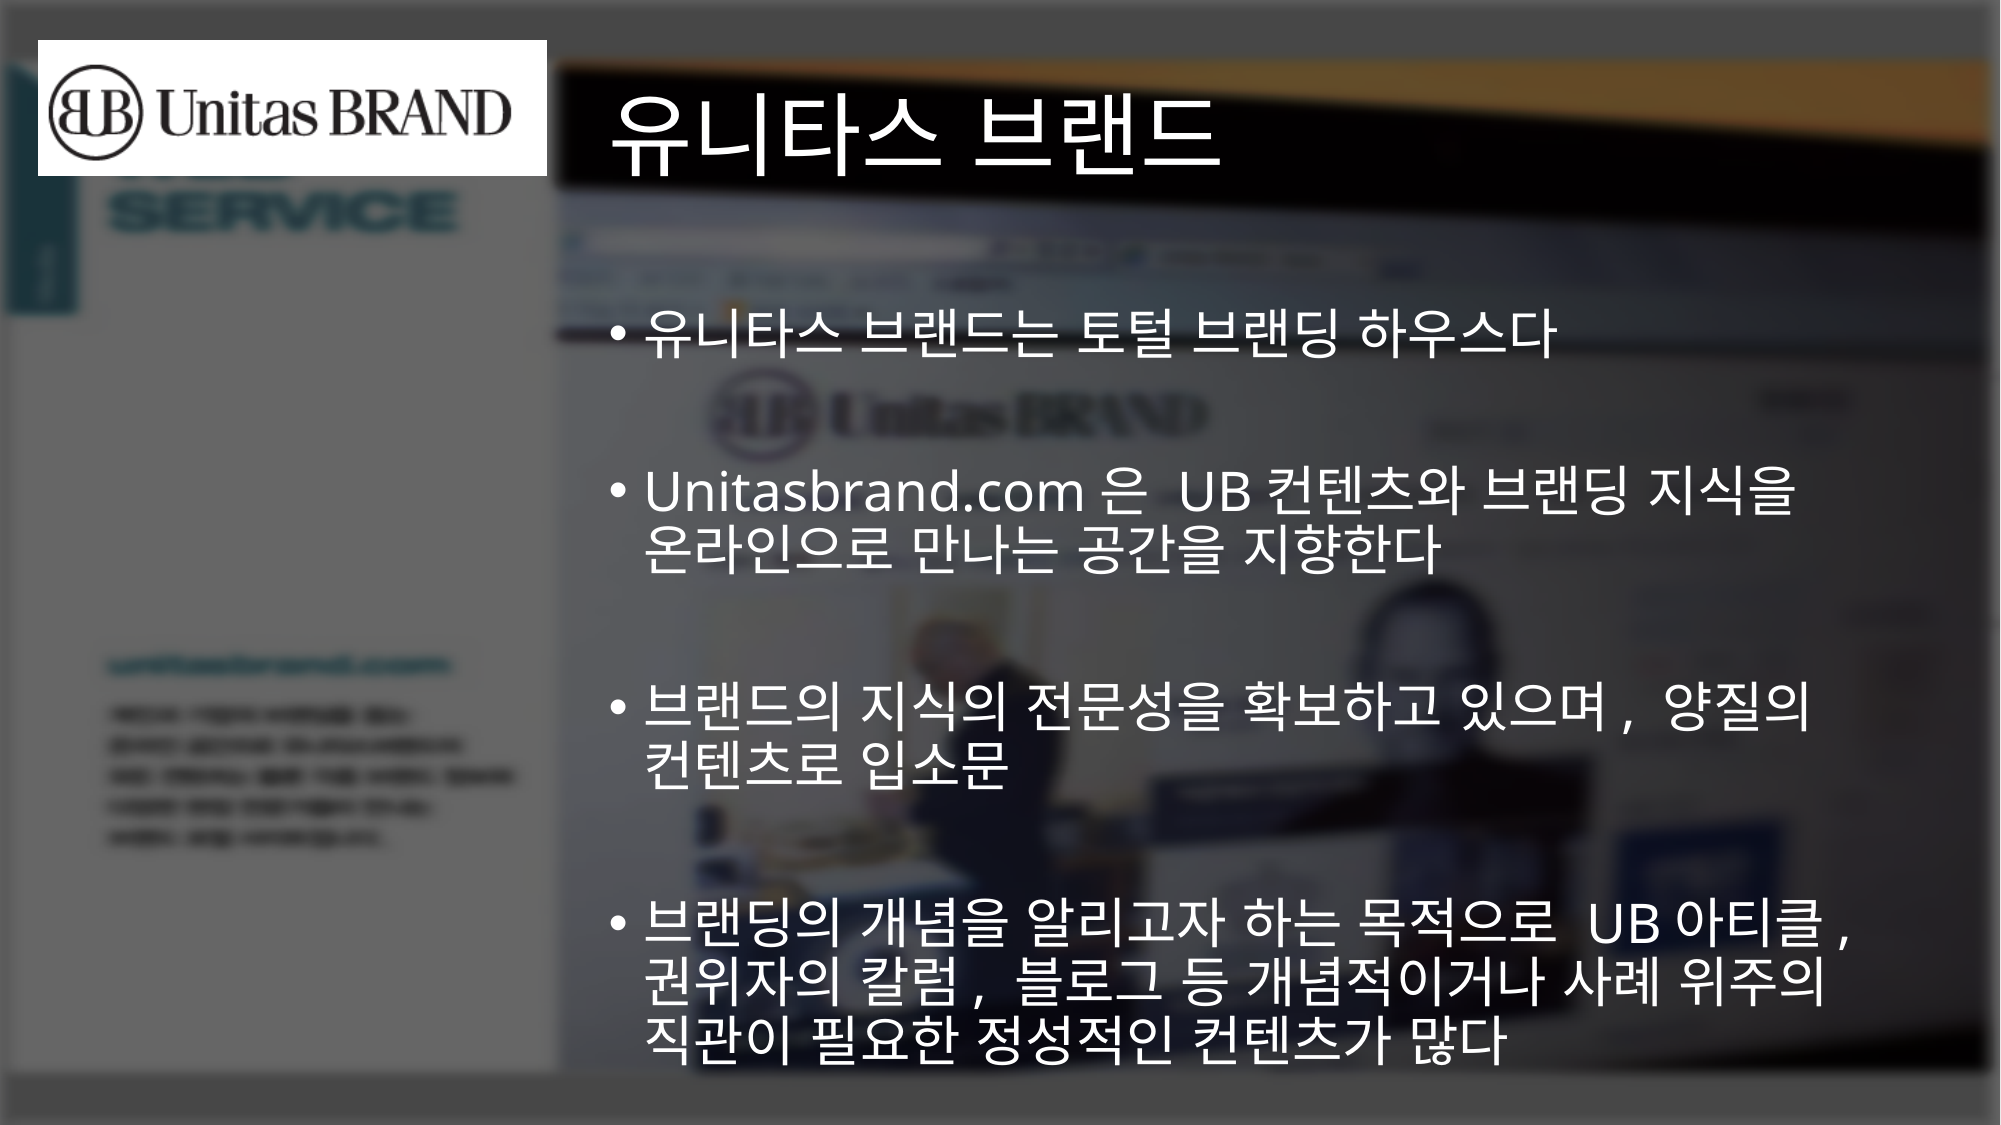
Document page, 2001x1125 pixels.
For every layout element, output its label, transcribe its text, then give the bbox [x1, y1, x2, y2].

picture [0, 0, 2001, 1125]
list 유니타스 브랜드는 토털 브랜딩 하우스다 Unitasbrand.com은 UB컨텐츠와 브랜딩 지식을 온라인으로 만나는 공간을 지향한다 브랜드의 지식의 전문성을 확보하고 있으며, 양질의 컨텐츠로 입소문 브랜딩의 개념을 알리고자 하는 목적으로 UB아티클, 권위자의 칼럼, 블로그 등 개념적이거나 사례 위주의 직관이 필요한 정성적인 컨텐츠가 많다 [593, 299, 1963, 1082]
title 유니타스 브랜드 [593, 59, 1863, 221]
